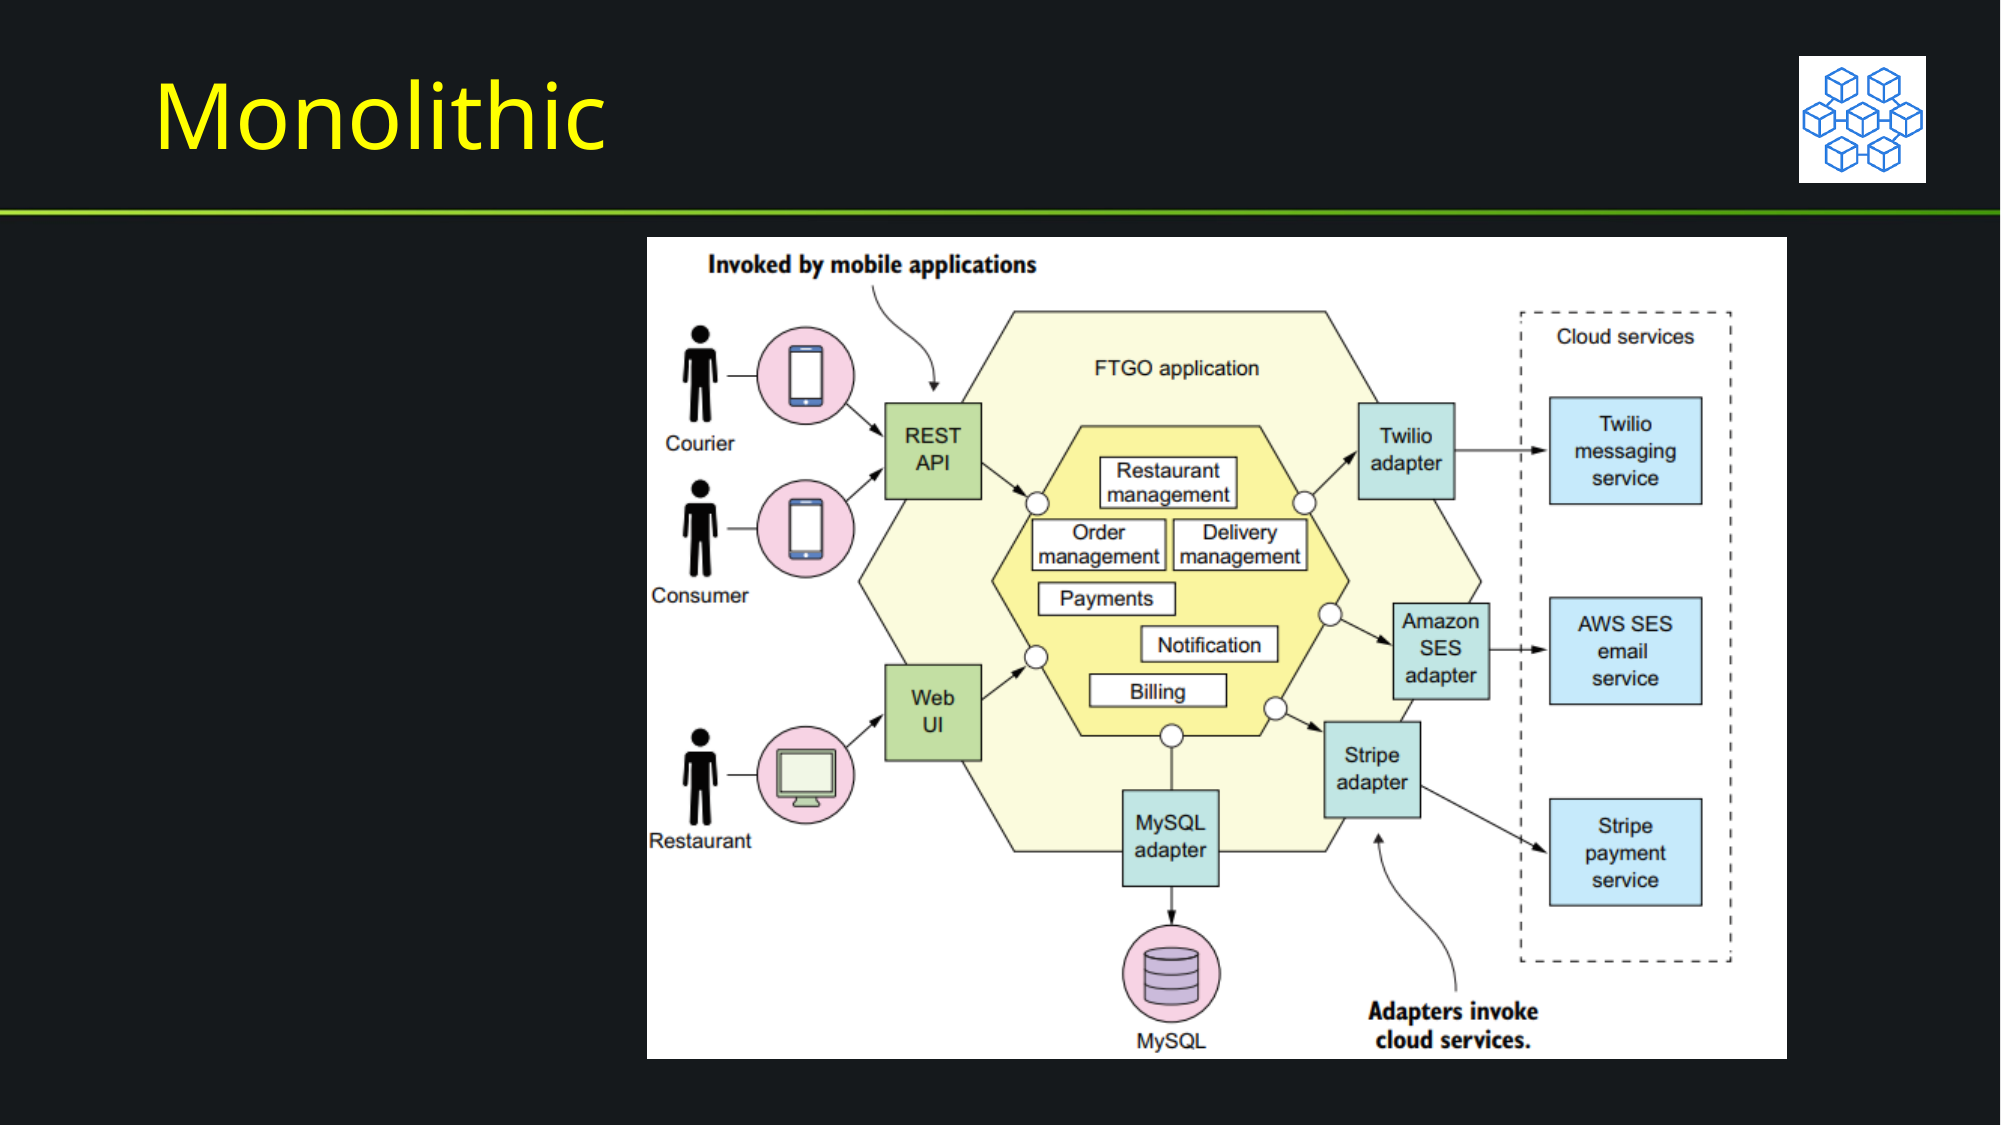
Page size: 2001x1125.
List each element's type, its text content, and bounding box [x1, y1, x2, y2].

title Monolithic [137, 32, 1863, 207]
picture [0, 0, 2001, 1125]
